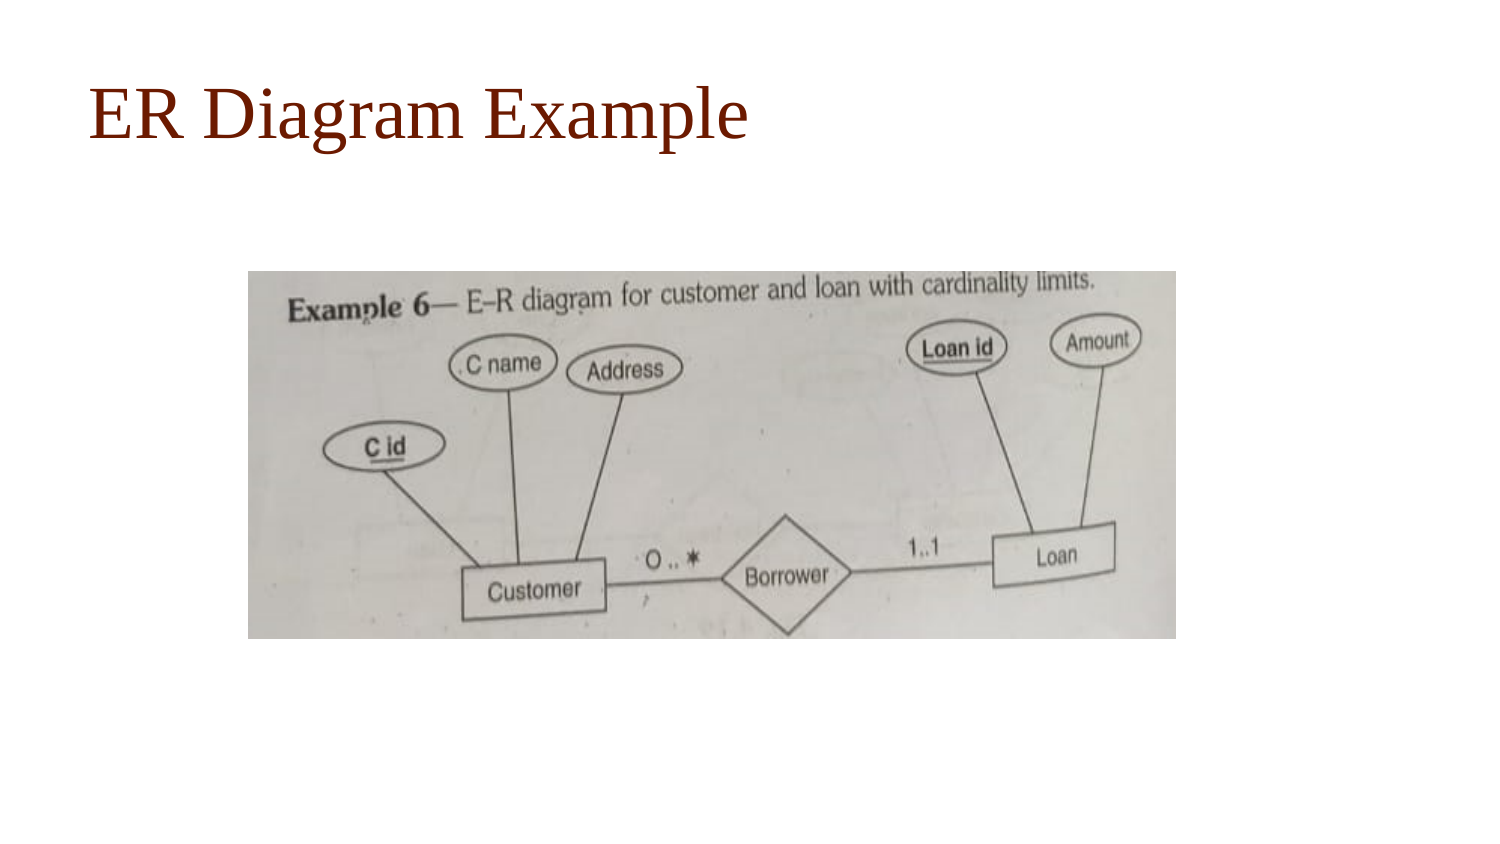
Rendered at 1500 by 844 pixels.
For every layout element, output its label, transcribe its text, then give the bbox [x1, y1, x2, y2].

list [248, 271, 1177, 639]
title ER Diagram Example [73, 46, 1427, 172]
